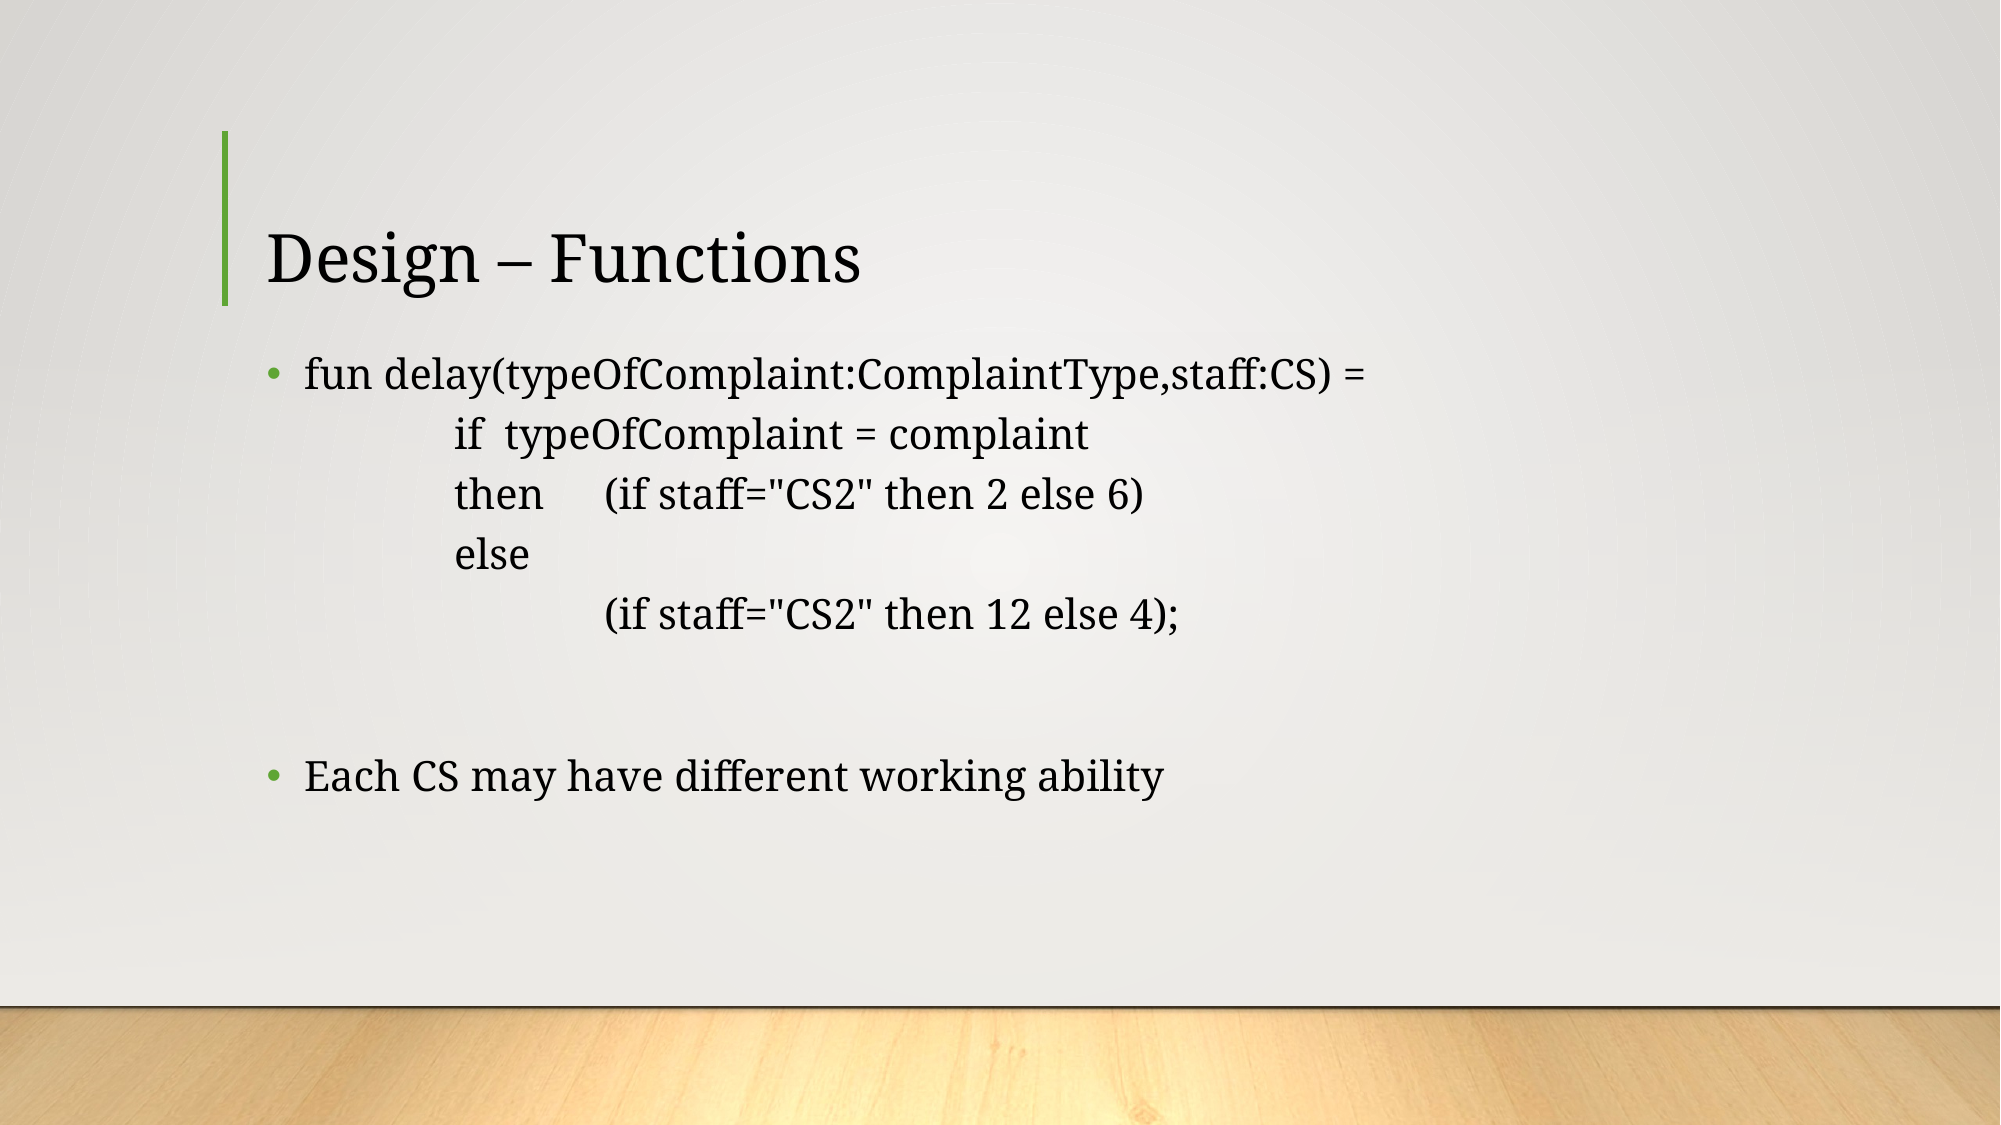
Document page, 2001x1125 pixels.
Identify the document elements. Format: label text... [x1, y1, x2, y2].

picture [0, 1006, 2000, 1125]
list fun delay(typeOfComplaint:ComplaintType,staff:CS) = if typeOfComplaint = complaint then (if staff="CS2" then 2 else 6) else (if staff="CS2" then 12 else 4); Each CS may have different working ability [251, 330, 1814, 897]
title Design – Functions [251, 131, 1814, 305]
